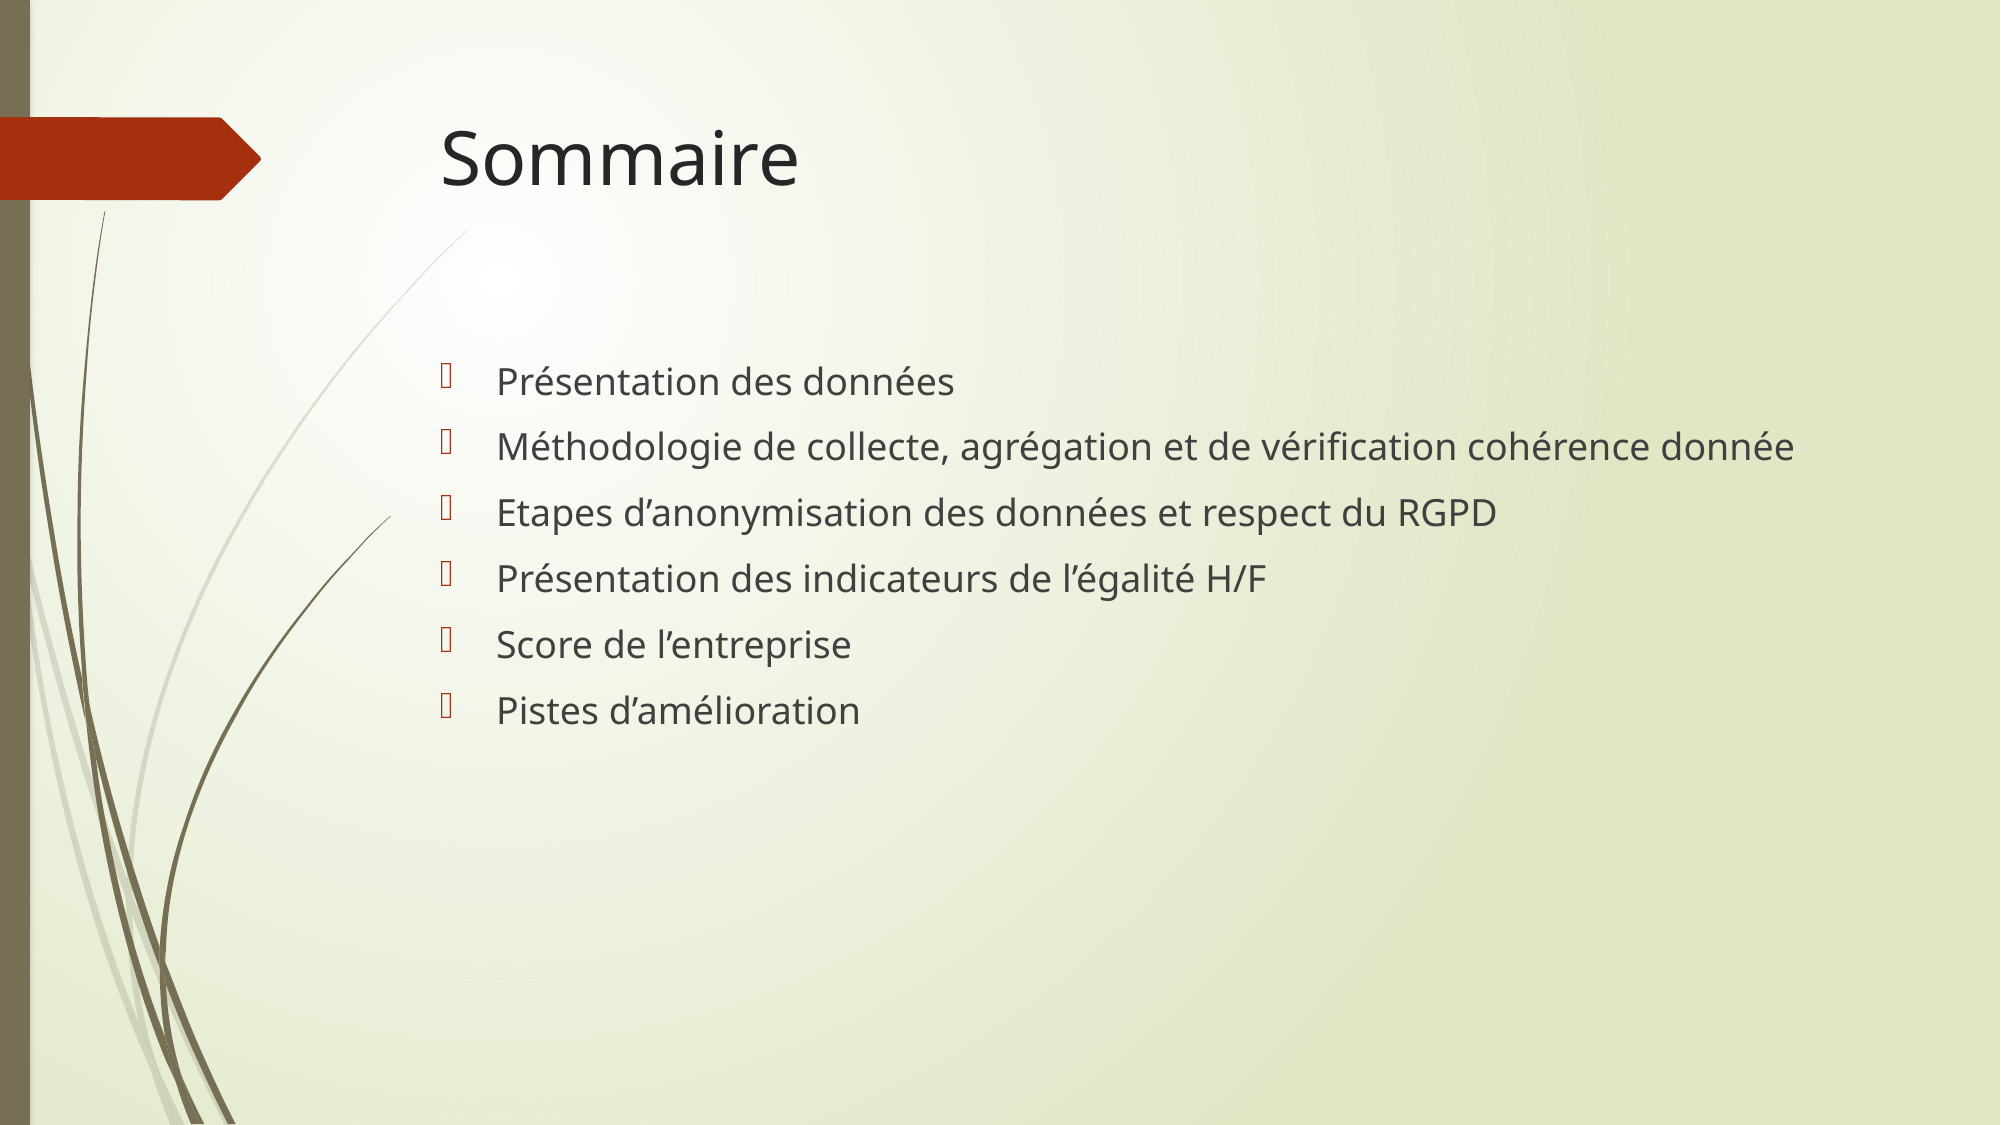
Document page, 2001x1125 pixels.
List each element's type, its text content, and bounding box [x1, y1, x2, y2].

title Sommaire [425, 102, 1888, 313]
list Présentation des données Méthodologie de collecte, agrégation et de vérification cohérence donnée Etapes d’anonymisation des données et respect du RGPD Présentation des indicateurs de l’égalité H/F Score de l’entreprise Pistes d’amélioration [424, 350, 1888, 970]
